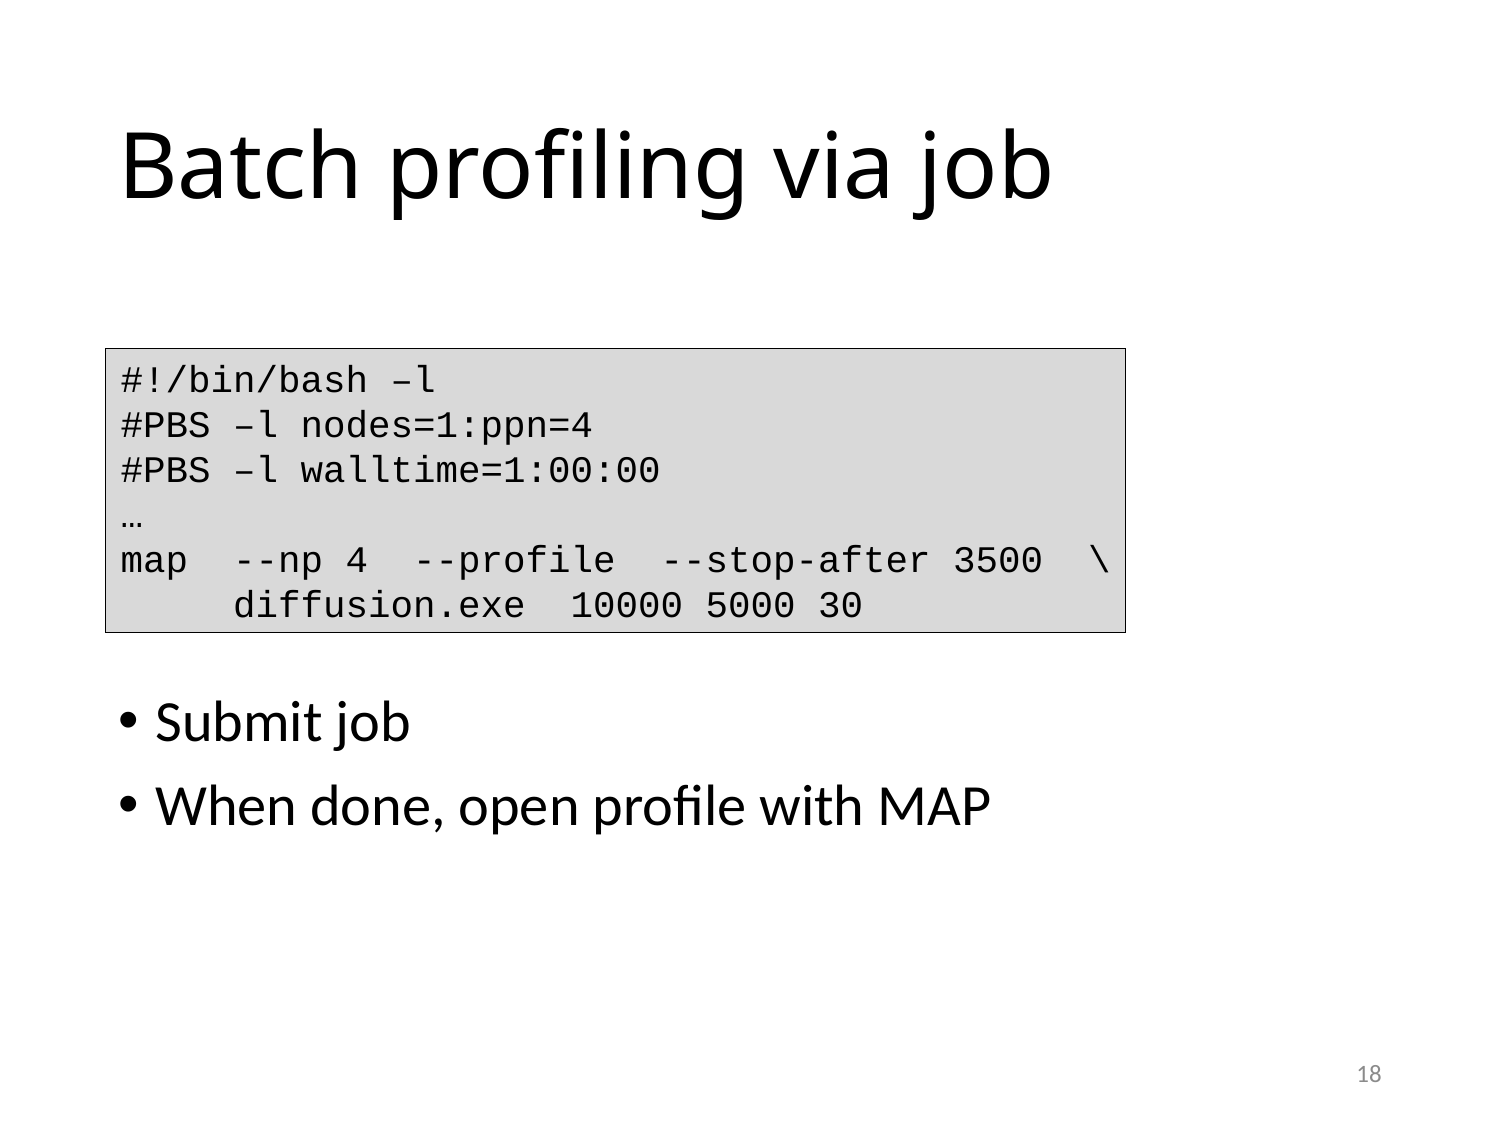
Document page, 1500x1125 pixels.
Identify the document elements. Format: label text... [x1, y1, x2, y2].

slide_number 18 [1059, 1042, 1397, 1103]
list Submit job When done, open profile with MAP [103, 684, 1397, 1014]
text_box #!/bin/bash –l #PBS –l nodes=1:ppn=4 #PBS –l walltime=1:00:00 … map --np 4 --profile --stop-after 3500 \ diffusion.exe 10000 5000 30 [105, 348, 1126, 633]
title Batch profiling via job [103, 59, 1397, 278]
